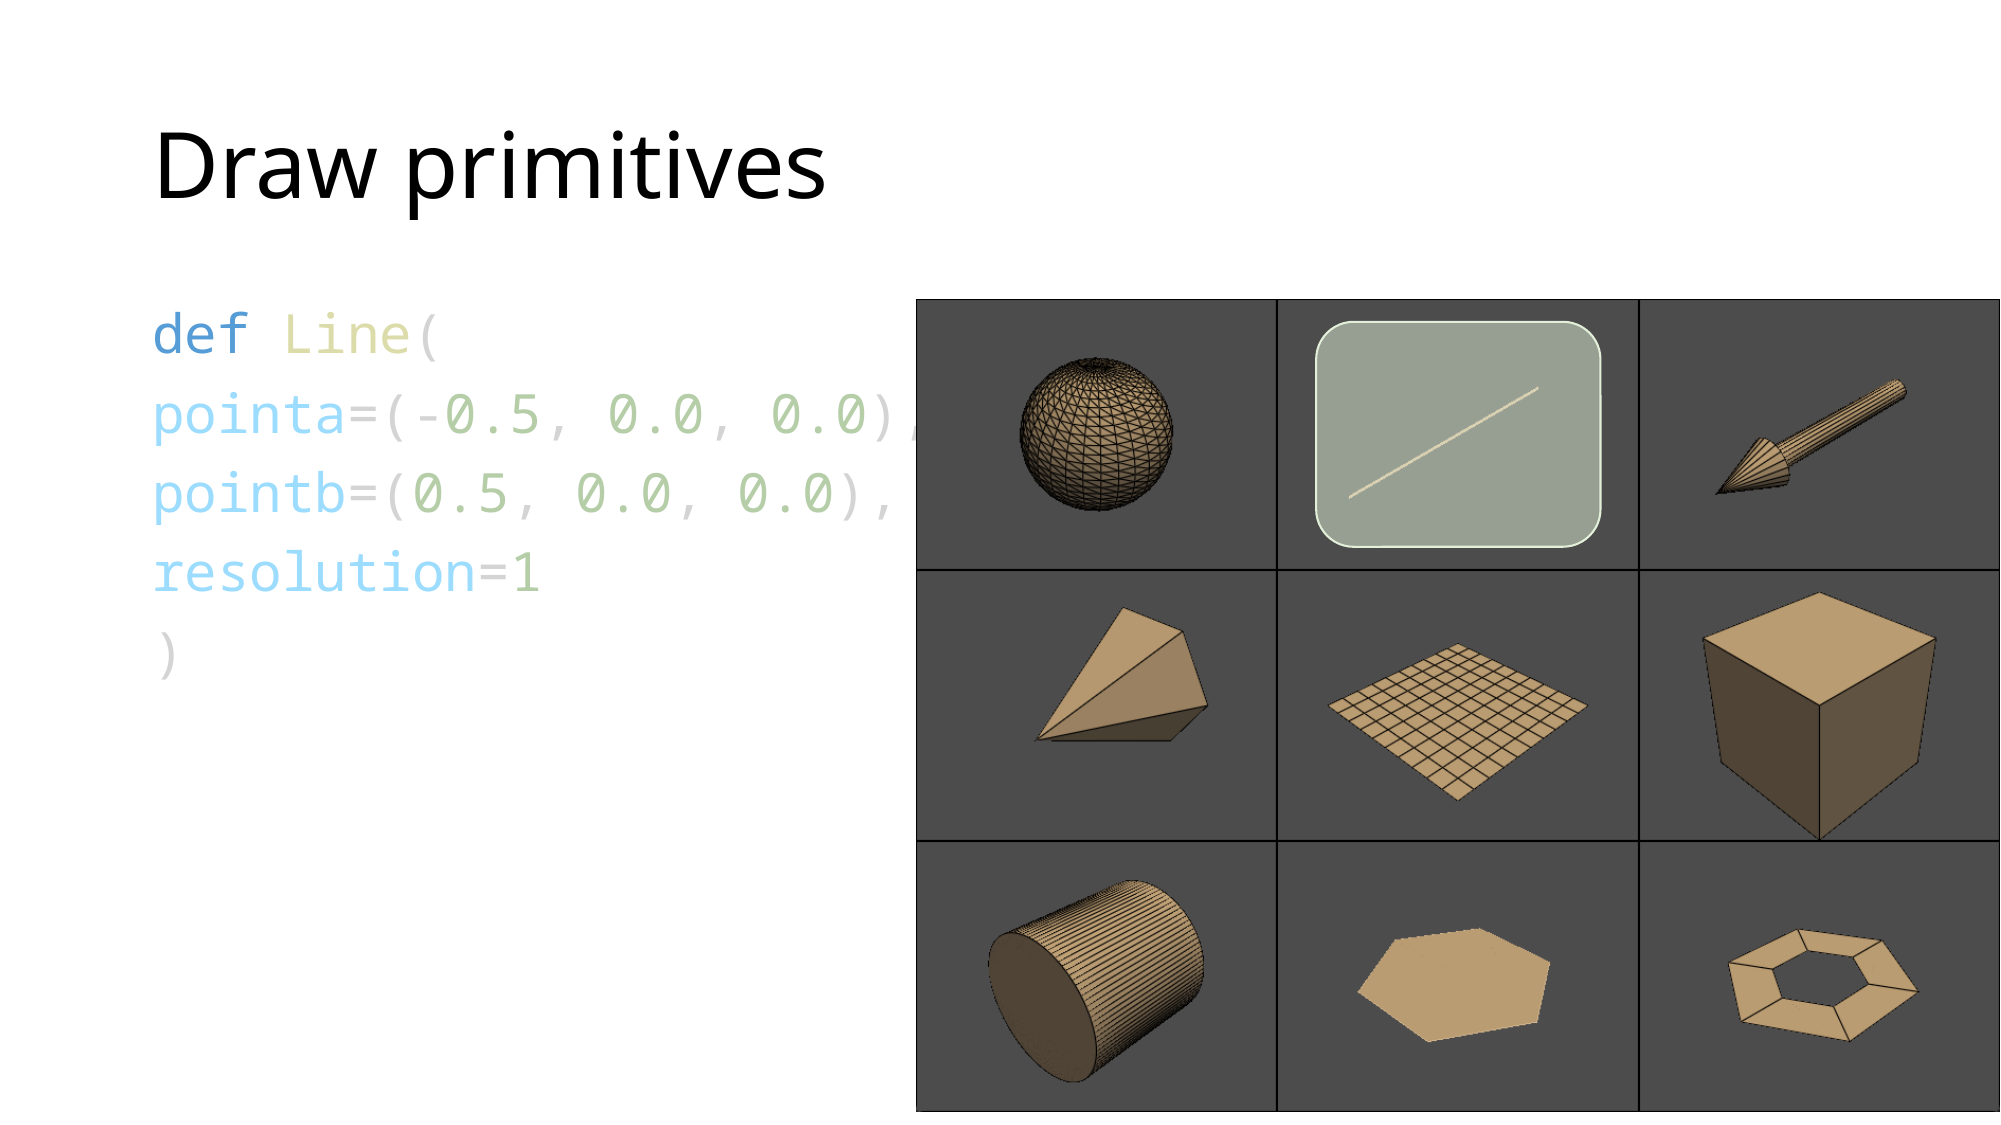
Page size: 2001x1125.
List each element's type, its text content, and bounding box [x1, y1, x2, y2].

picture [916, 299, 2000, 1112]
title Draw primitives [137, 59, 1863, 278]
list def Line( pointa=(-0.5, 0.0, 0.0), pointb=(0.5, 0.0, 0.0), resolution=1 ) [137, 299, 916, 1014]
